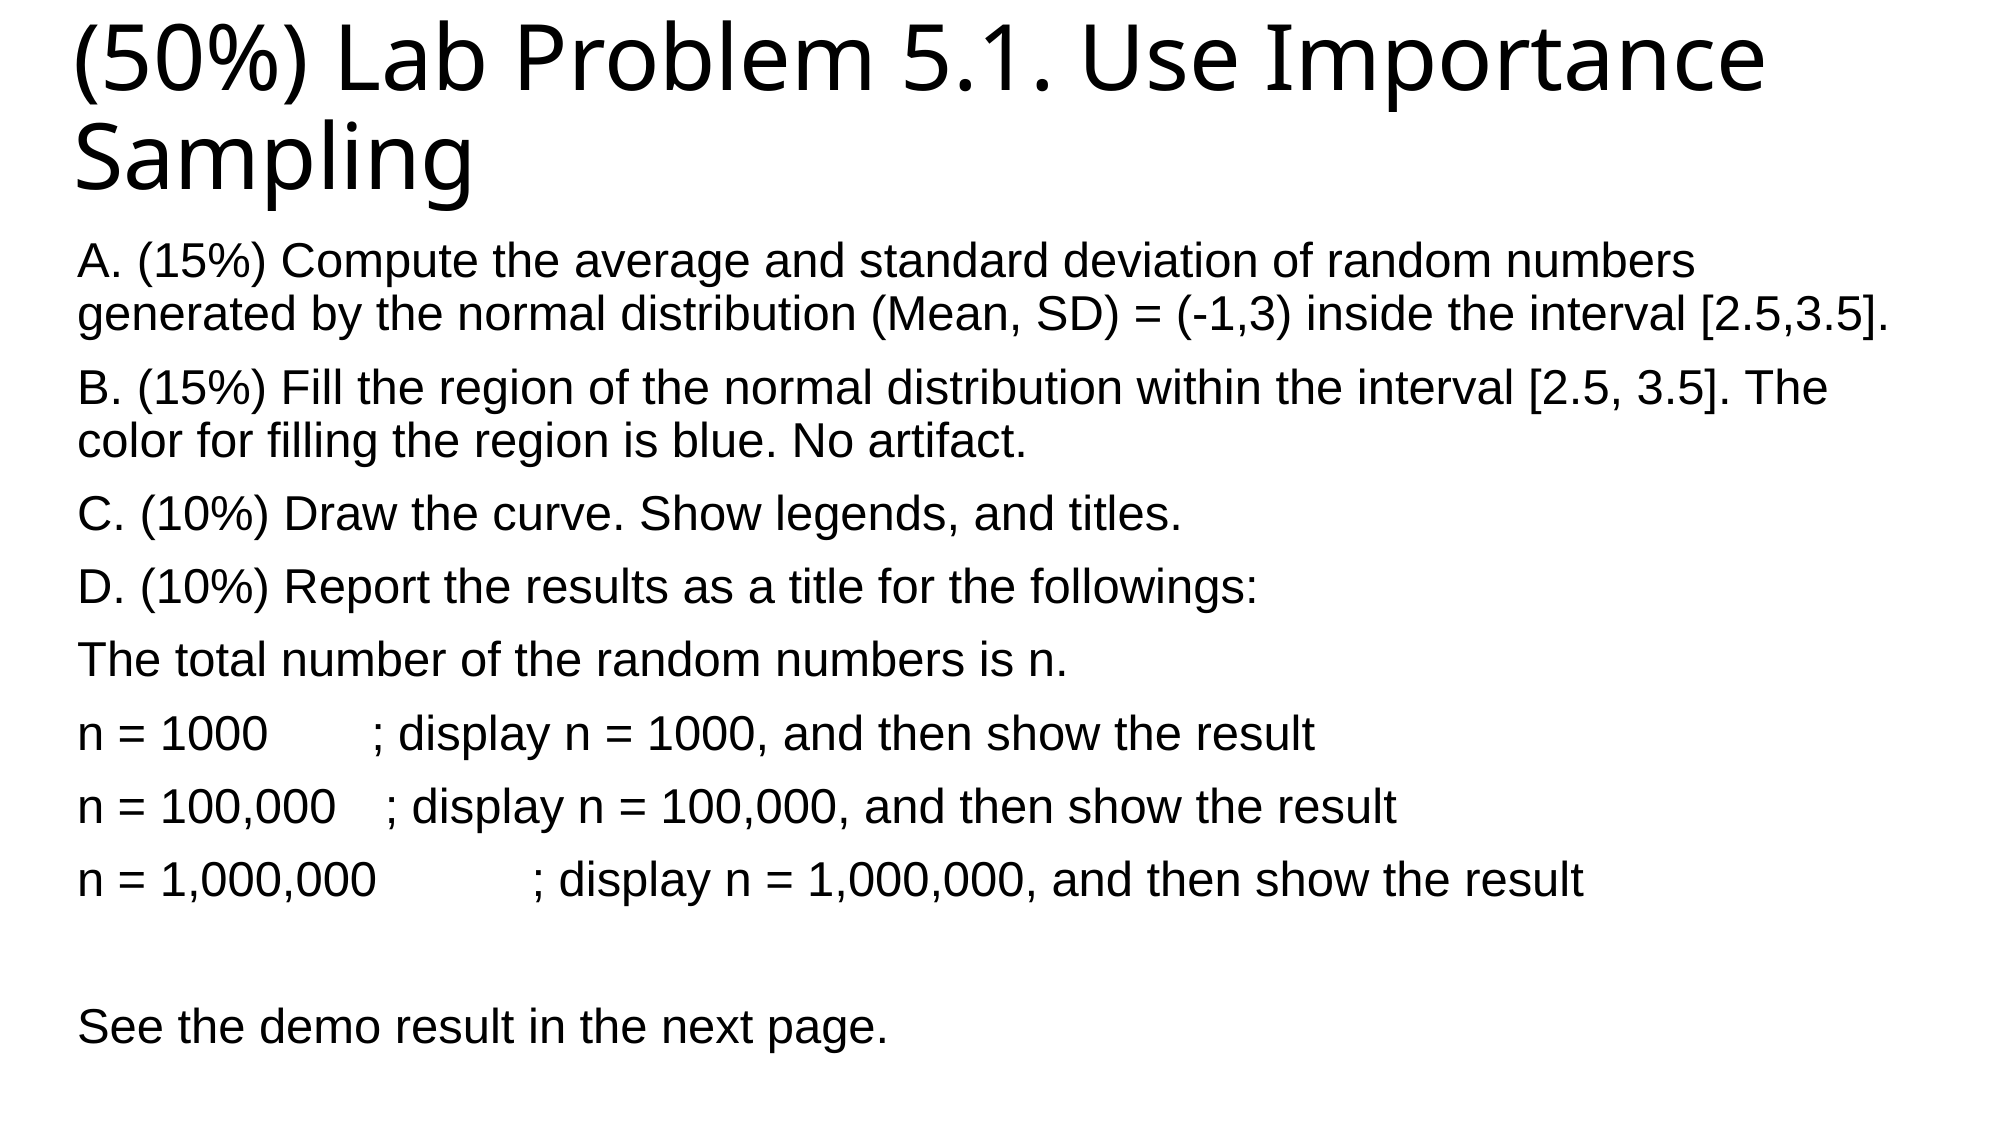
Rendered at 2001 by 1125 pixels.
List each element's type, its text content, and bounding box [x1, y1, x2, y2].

list A. (15%) Compute the average and standard deviation of random numbers generated by the normal distribution (Mean, SD) = (-1,3) inside the interval [2.5,3.5]. B. (15%) Fill the region of the normal distribution within the interval [2.5, 3.5]. The color for filling the region is blue. No artifact. C. (10%) Draw the curve. Show legends, and titles. D. (10%) Report the results as a title for the followings: The total number of the random numbers is n. n = 1000 ; display n = 1000, and then show the result n = 100,000 ; display n = 100,000, and then show the result n = 1,000,000 ; display n = 1,000,000, and then show the result See the demo result in the next page. [62, 228, 1919, 1074]
title (50%) Lab Problem 5.1. Use Importance Sampling [58, 1, 1915, 220]
